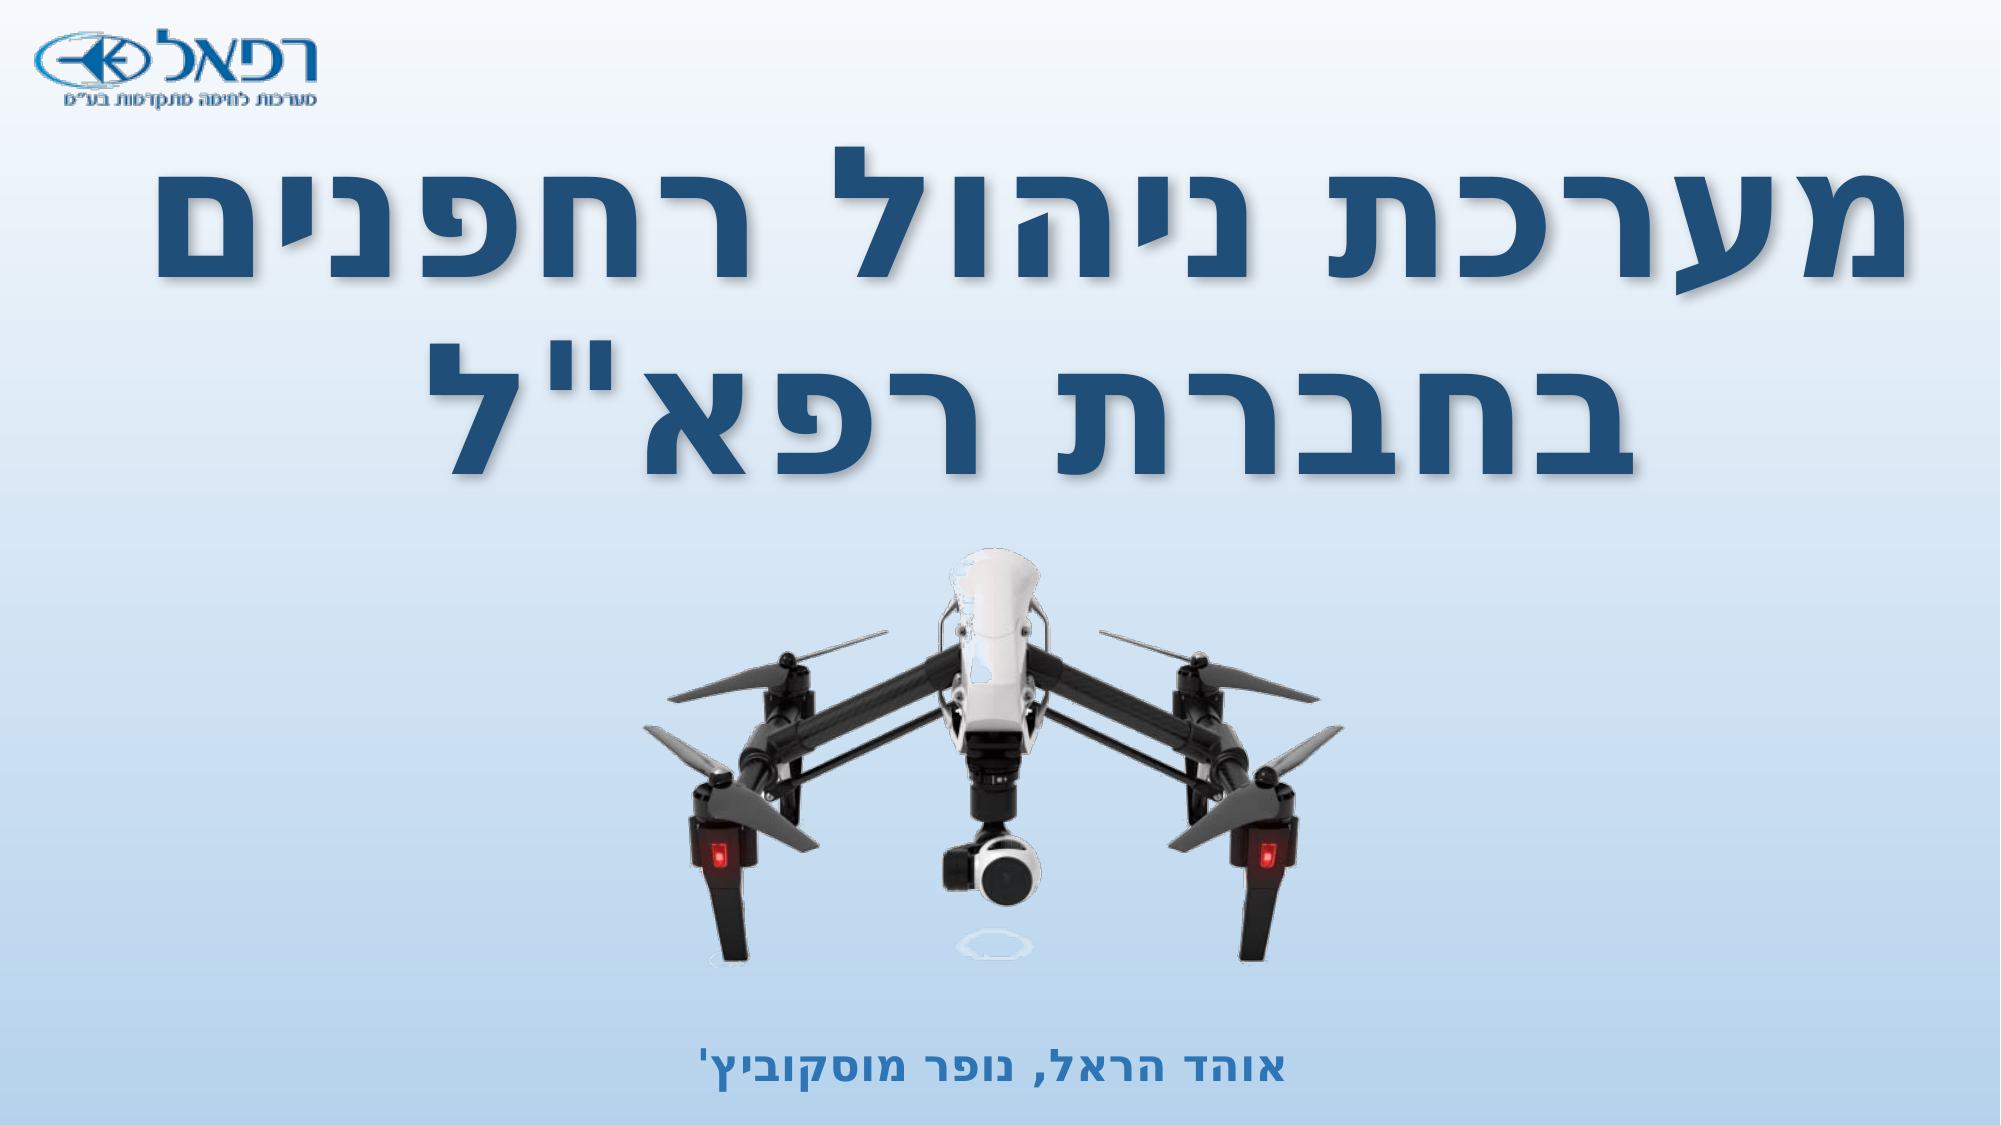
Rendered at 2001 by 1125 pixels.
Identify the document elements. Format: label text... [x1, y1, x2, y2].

picture [519, 469, 1466, 1061]
text_box מערכת ניהול רחפנים בחברת רפא"ל [104, 161, 1961, 523]
text_box אוהד הראל, נופר מוסקוביץ' [154, 962, 1832, 1100]
picture [27, 0, 328, 217]
